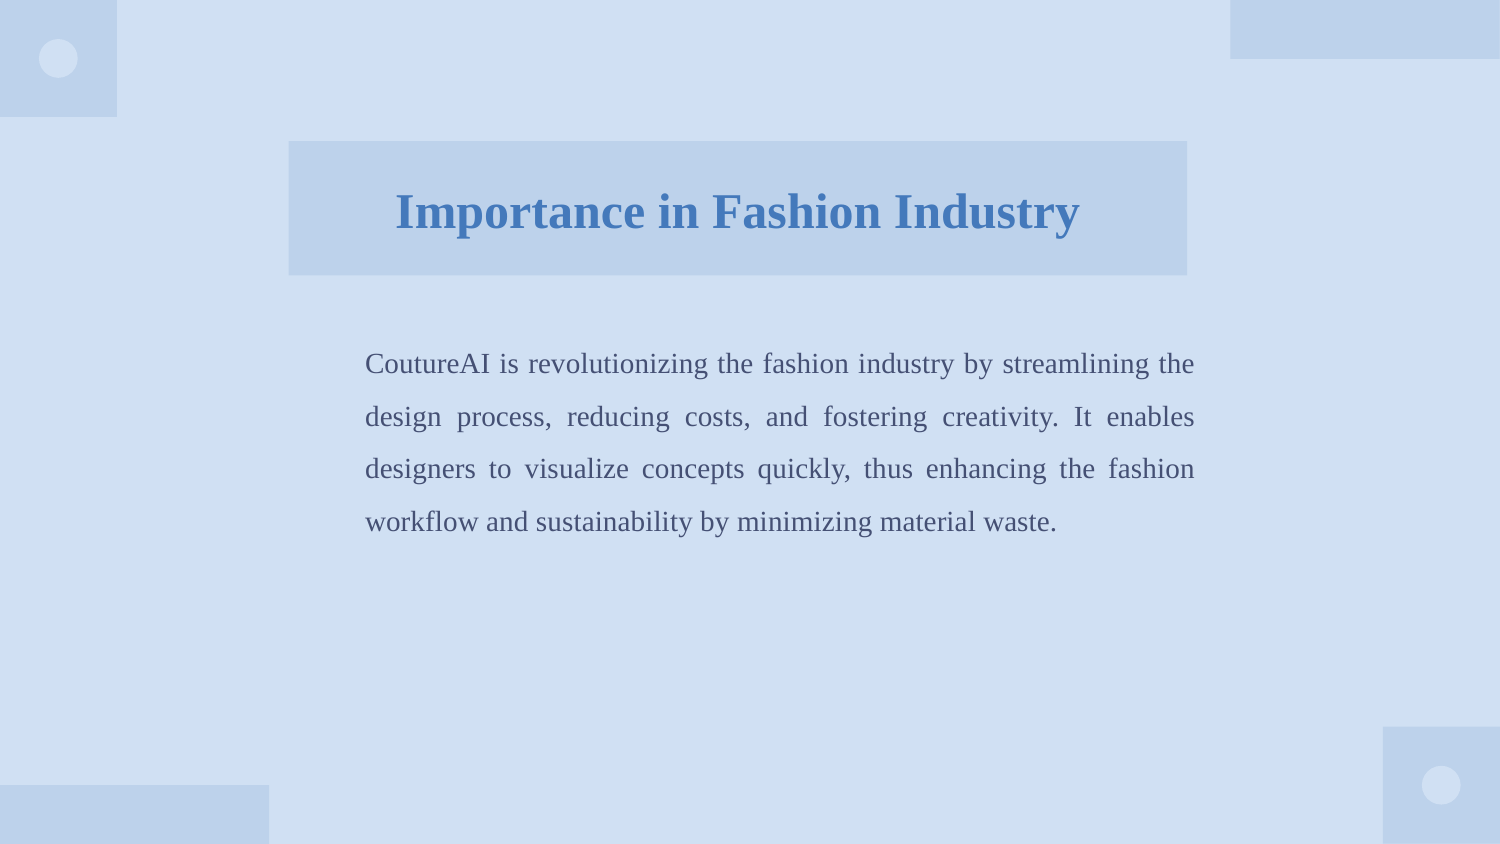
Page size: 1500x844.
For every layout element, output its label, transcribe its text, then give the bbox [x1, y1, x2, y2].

subtitle CoutureAI is revolutionizing the fashion industry by streamlining the design process, reducing costs, and fostering creativity. It enables designers to visualize concepts quickly, thus enhancing the fashion workflow and sustainability by minimizing material waste. [312, 342, 1211, 523]
title Importance in Fashion Industry [288, 141, 1188, 276]
